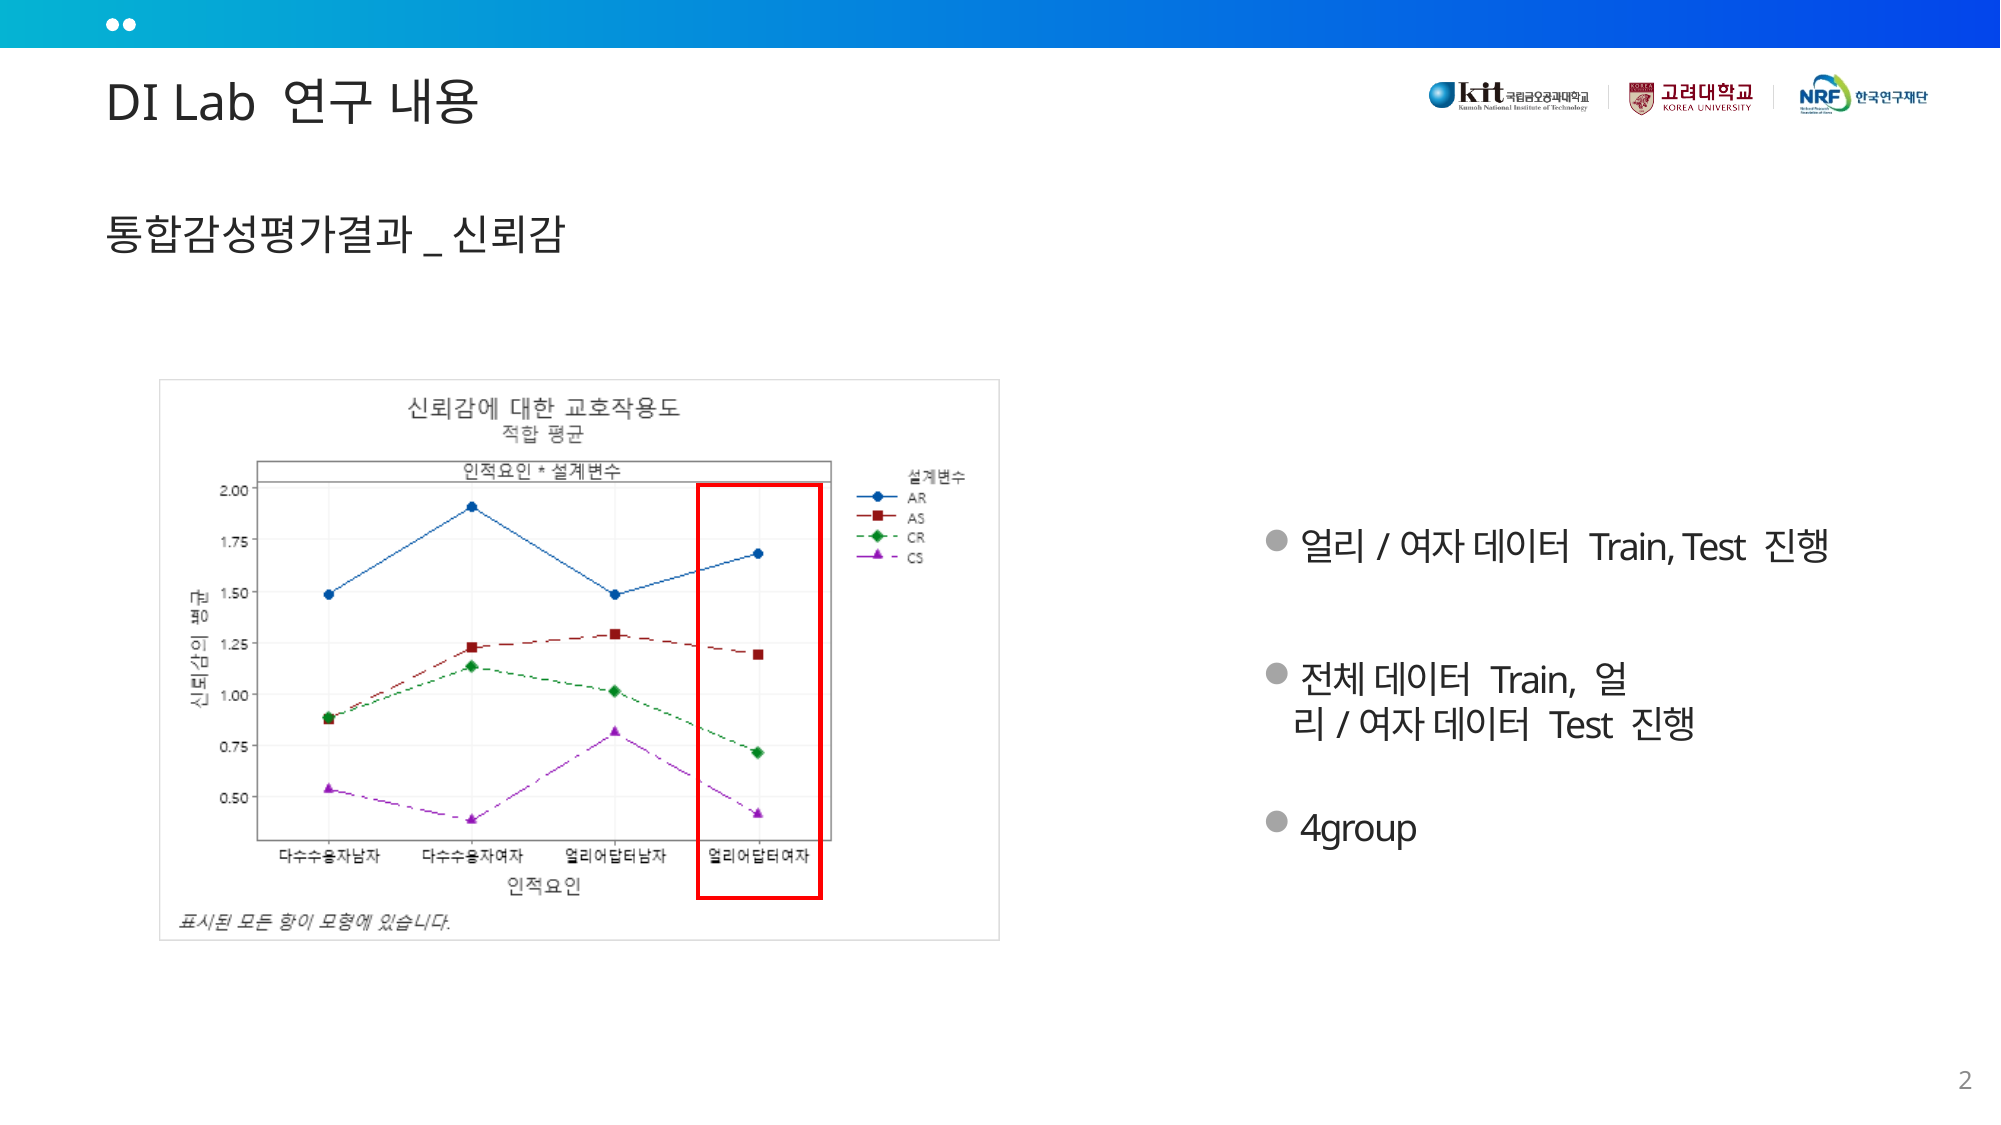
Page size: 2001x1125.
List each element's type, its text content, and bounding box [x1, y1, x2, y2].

picture [1426, 77, 1590, 112]
text_box 통합감성평가결과_신뢰감 [89, 191, 1250, 277]
picture [1627, 81, 1754, 117]
picture [159, 379, 1001, 941]
picture [1798, 72, 1929, 114]
text_box 전체 데이터 Train, 얼리/여자 데이터 Test 진행 4group [1248, 649, 1730, 857]
list DI Lab 연구 내용 [90, 71, 733, 139]
text_box 얼리/여자 데이터 Train, Test 진행 [1248, 515, 1856, 576]
slide_number 2 [1898, 1052, 1988, 1112]
